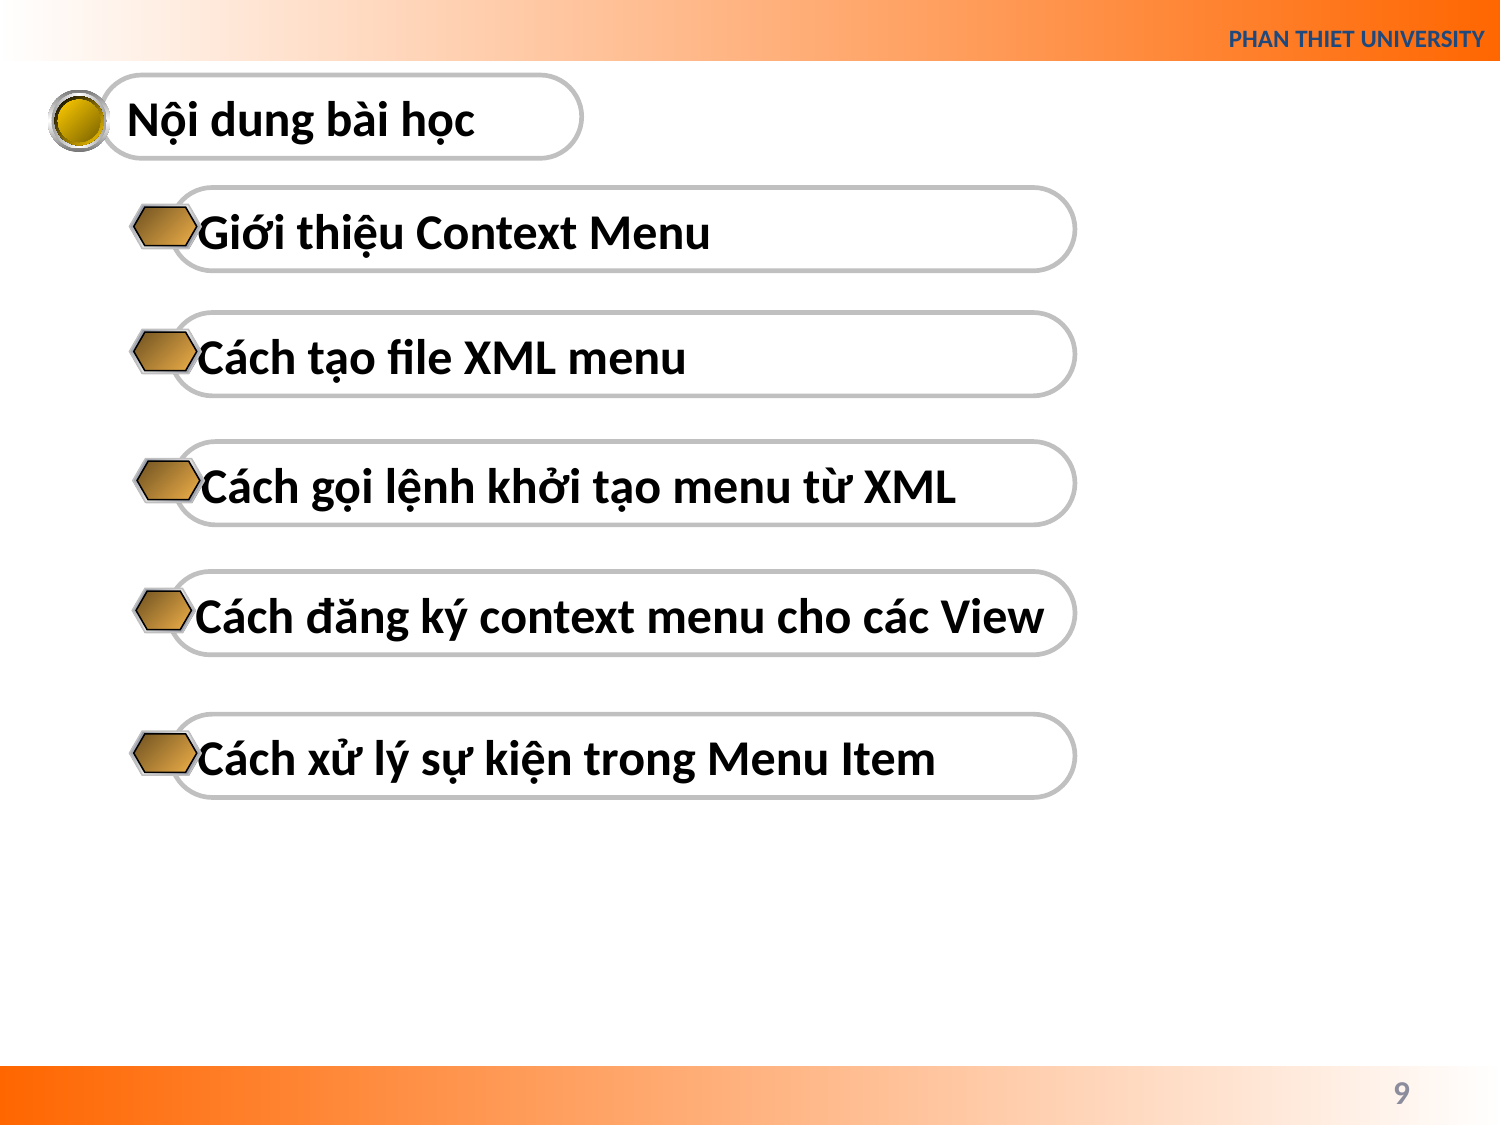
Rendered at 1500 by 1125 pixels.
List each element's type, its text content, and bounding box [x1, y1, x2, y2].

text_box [129, 187, 1076, 272]
text_box Nội dung bài học [111, 75, 582, 159]
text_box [47, 89, 111, 153]
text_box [132, 441, 1076, 526]
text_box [129, 713, 1076, 798]
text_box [129, 312, 1076, 397]
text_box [132, 571, 1076, 656]
slide_number 9 [1074, 1060, 1425, 1121]
